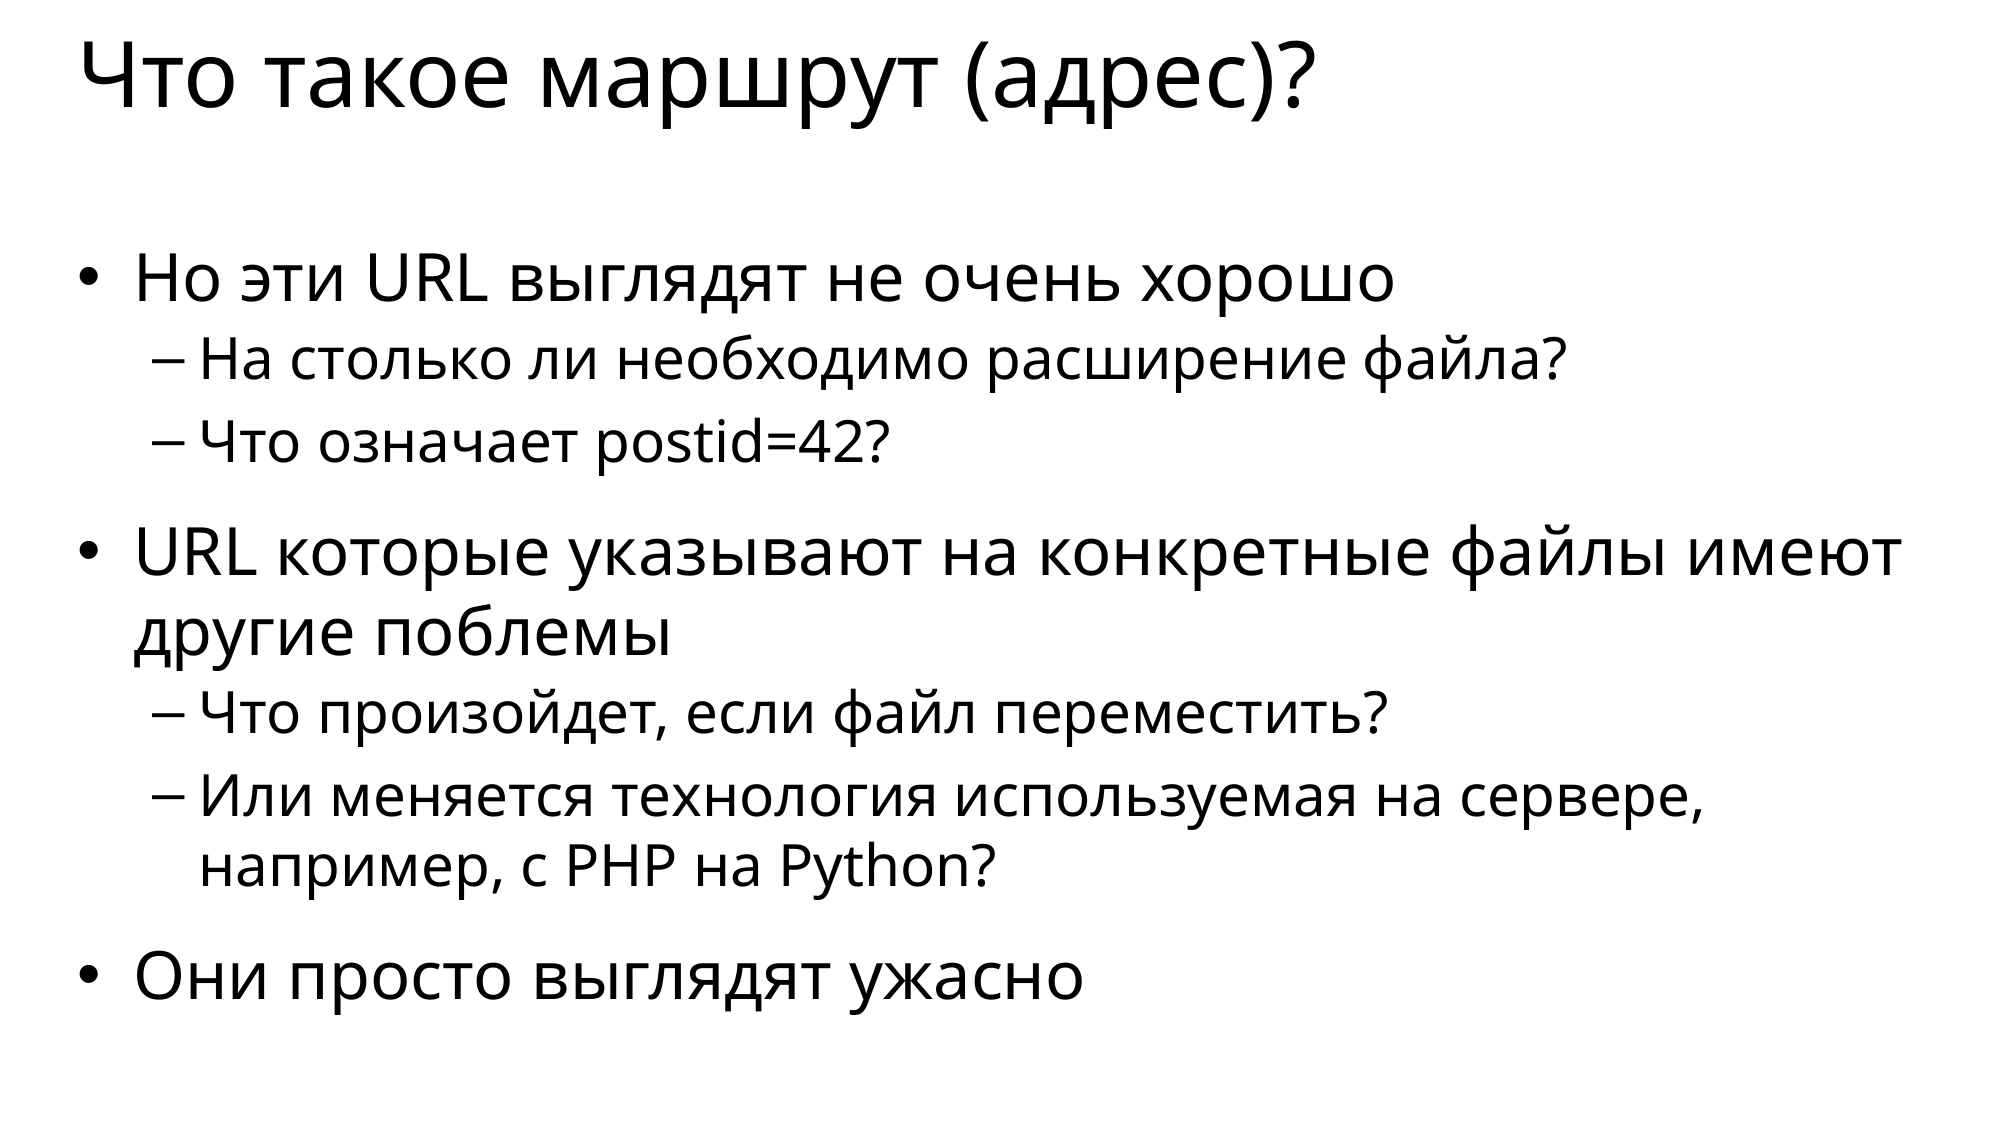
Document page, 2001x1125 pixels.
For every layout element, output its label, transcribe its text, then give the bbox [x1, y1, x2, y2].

title Что такое маршрут (адрес)? [62, 29, 1953, 205]
list Но эти URL выглядят не очень хорошо На столько ли необходимо расширение файла? Что означает postid=42? URL которые указывают на конкретные файлы имеют другие поблемы Что произойдет, если файл переместить? Или меняется технология используемая на сервере, например, с PHP на Python? Они просто выглядят ужасно [62, 227, 1953, 1096]
